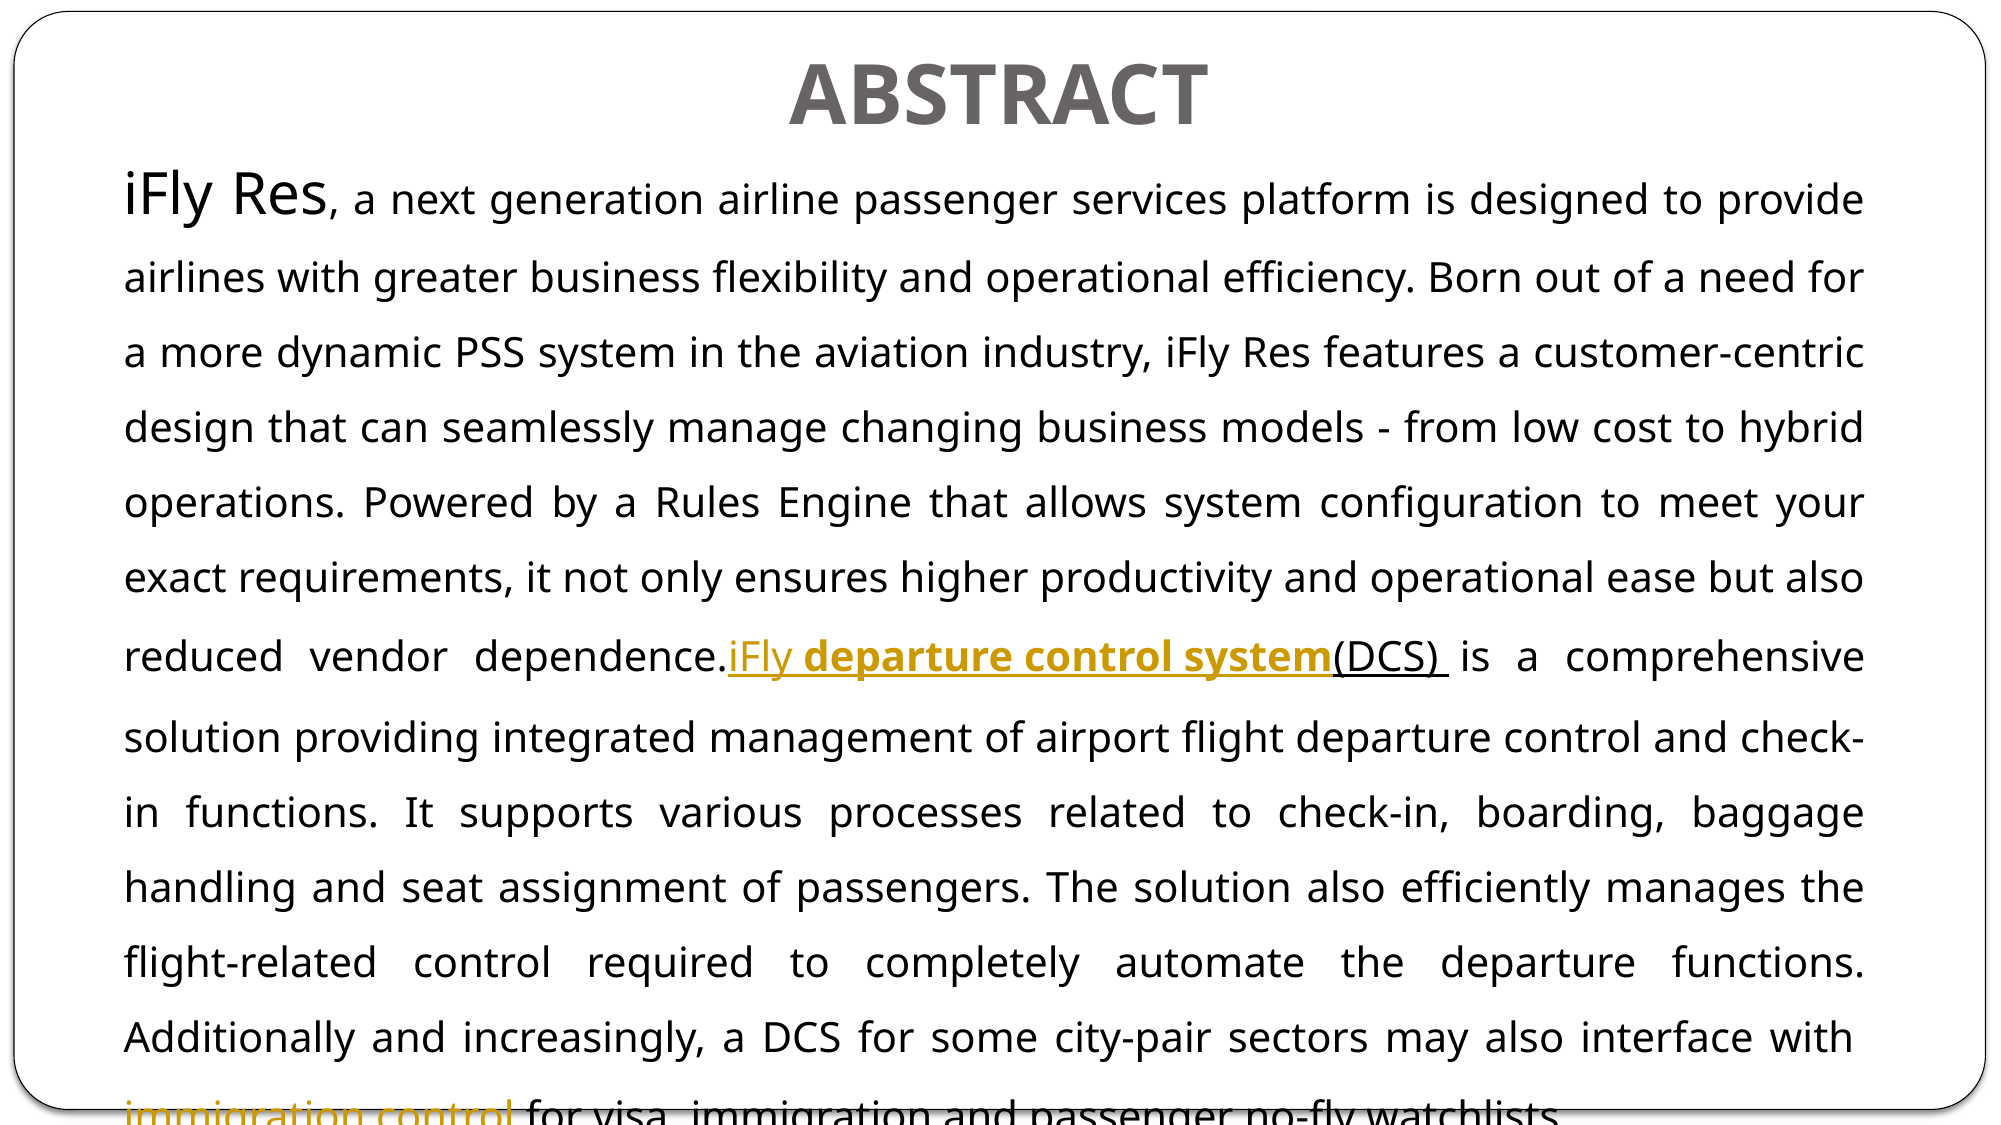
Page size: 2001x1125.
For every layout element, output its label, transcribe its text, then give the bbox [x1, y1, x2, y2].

title ABSTRACT [187, 0, 1813, 113]
text_box iFly Res, a next generation airline passenger services platform is designed to provide airlines with greater business flexibility and operational efficiency. Born out of a need for a more dynamic PSS system in the aviation industry, iFly Res features a customer-centric design that can seamlessly manage changing business models - from low cost to hybrid operations. Powered by a Rules Engine that allows system configuration to meet your exact requirements, it not only ensures higher productivity and operational ease but also reduced vendor dependence.iFly departure control system(DCS) is a comprehensive solution providing integrated management of airport flight departure control and check-in functions. It supports various processes related to check-in, boarding, baggage handling and seat assignment of passengers. The solution also efficiently manages the flight-related control required to completely automate the departure functions. Additionally and increasingly, a DCS for some city-pair sectors may also interface with immigration control for visa, immigration and passenger no-fly watchlists. [108, 113, 1881, 1125]
